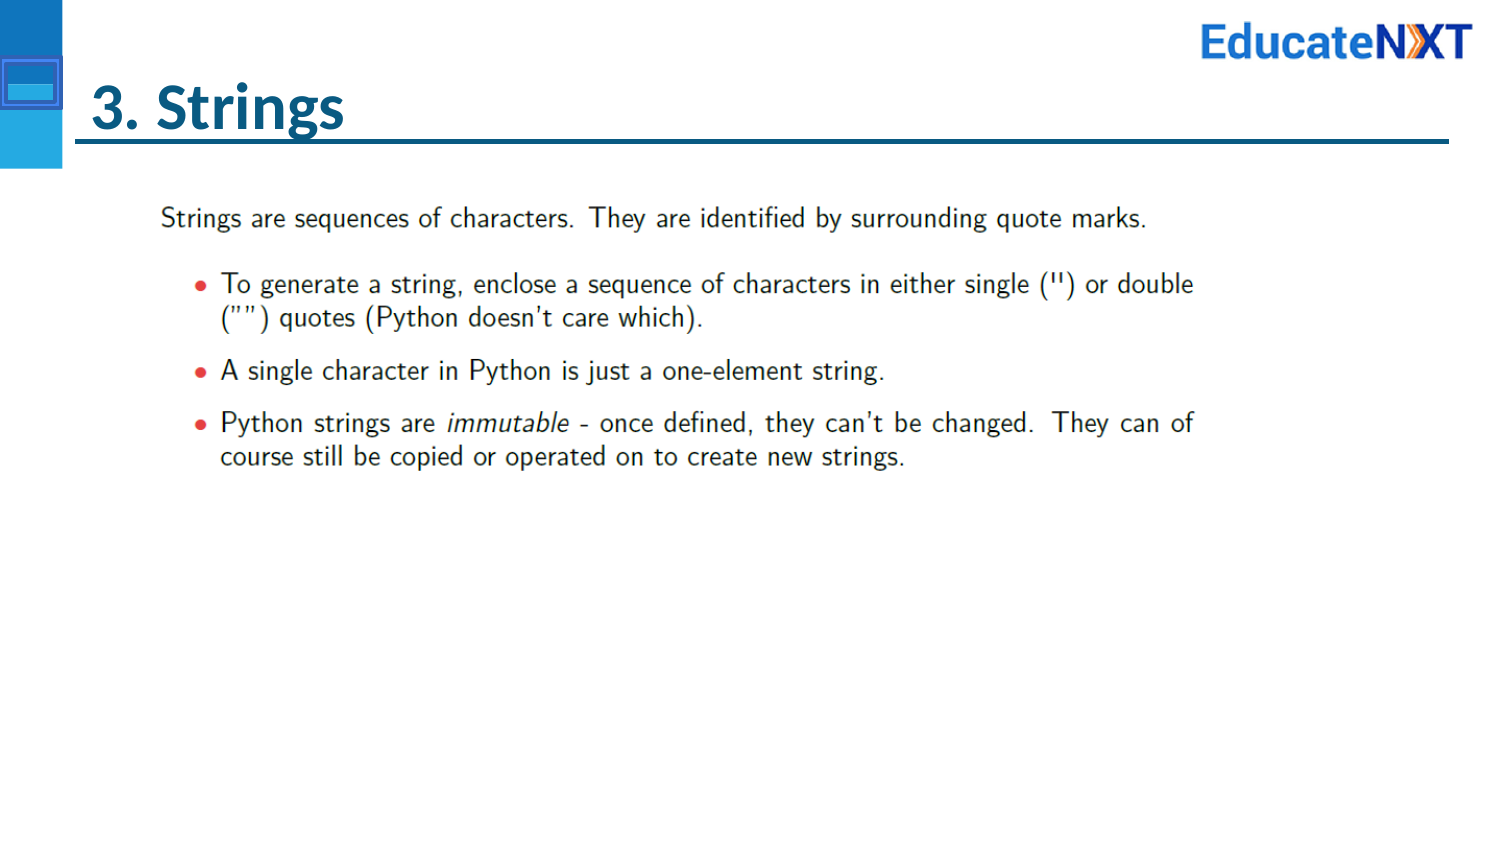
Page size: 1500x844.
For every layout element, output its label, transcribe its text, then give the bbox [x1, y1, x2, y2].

picture [152, 195, 1215, 500]
title 3. Strings [75, 47, 1339, 142]
text_box [0, 55, 63, 110]
picture [1168, 0, 1500, 82]
